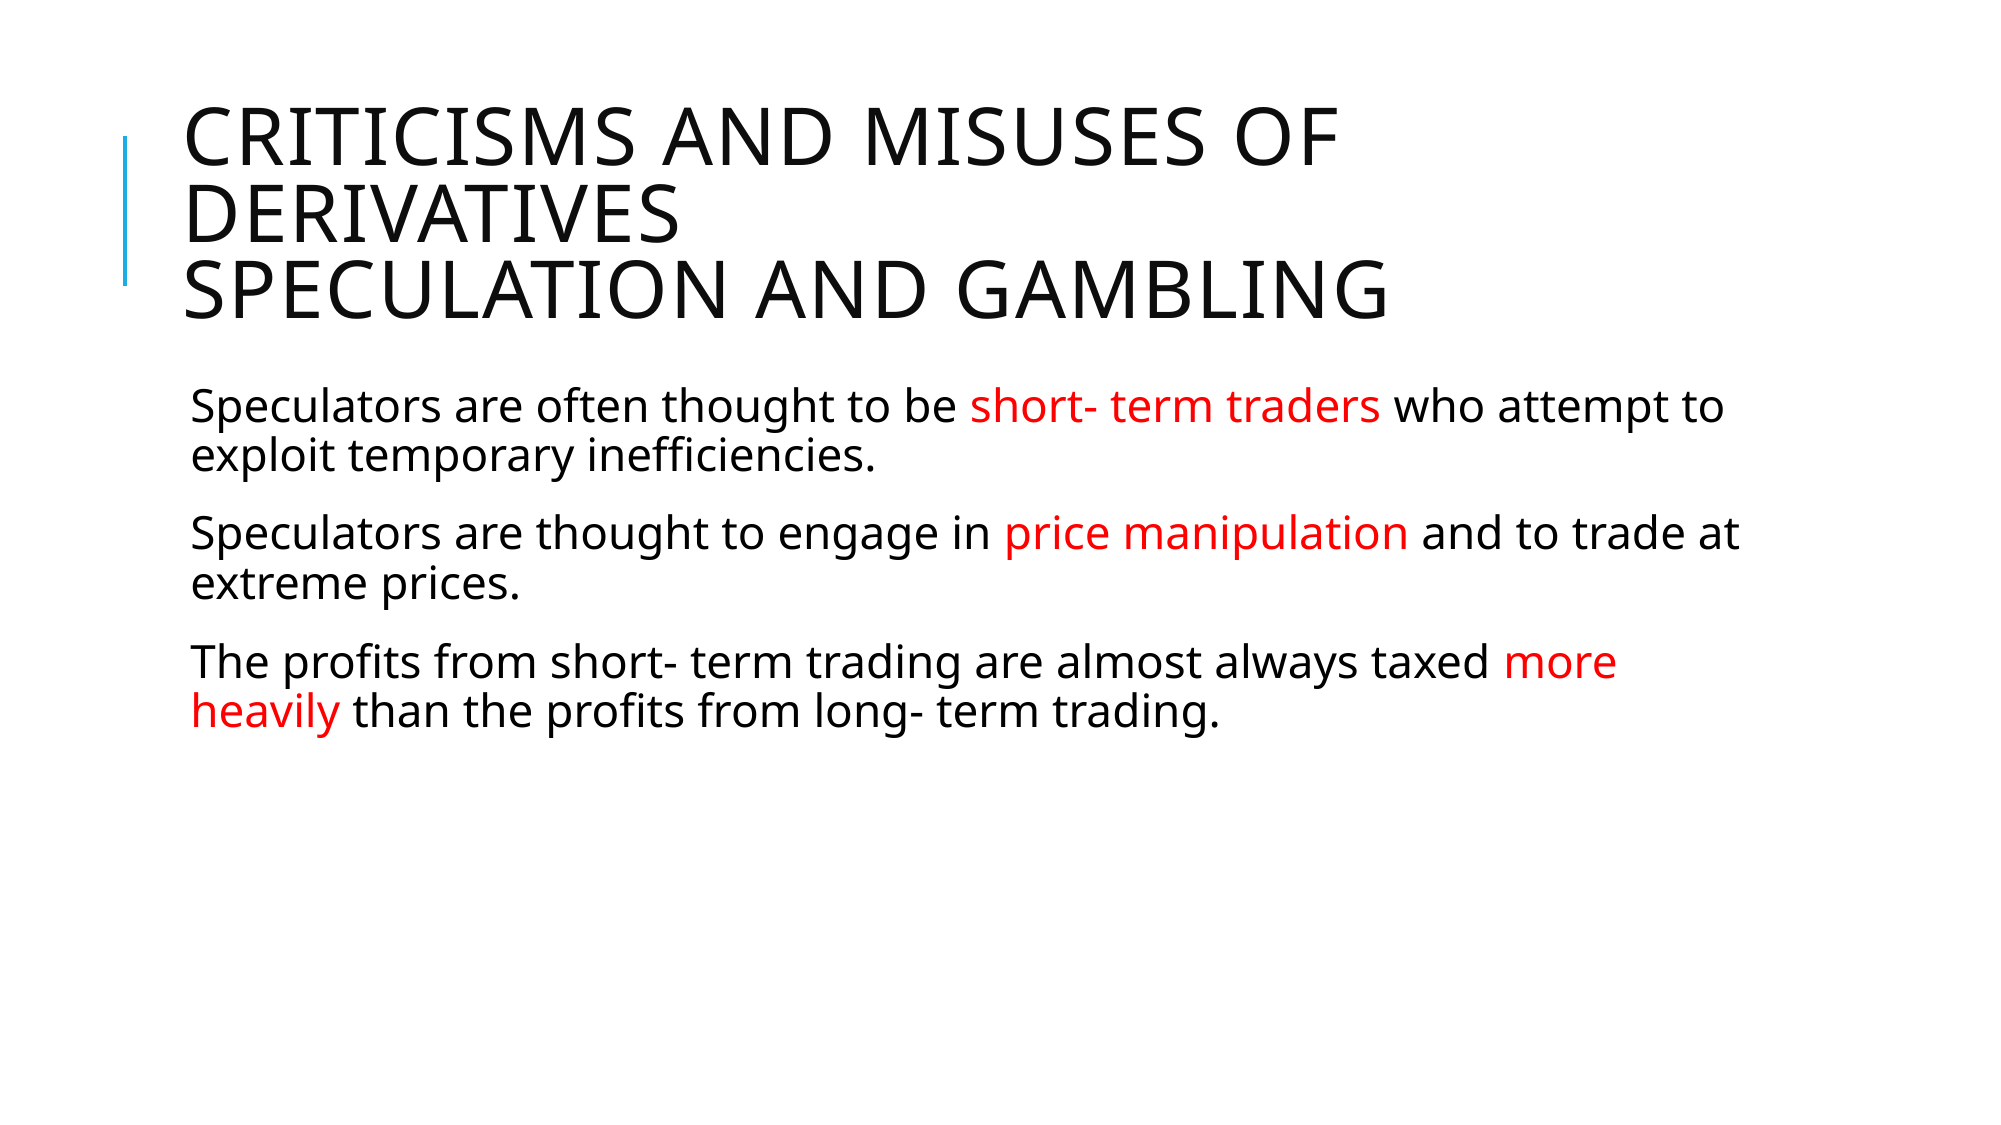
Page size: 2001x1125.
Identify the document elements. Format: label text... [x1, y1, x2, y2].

list Speculators are often thought to be short- term traders who attempt to exploit temporary inefficiencies. Speculators are thought to engage in price manipulation and to trade at extreme prices. The profits from short- term trading are almost always taxed more heavily than the profits from long- term trading. [168, 375, 1763, 1035]
title Criticisms and misuses of derivatives Speculation and gambling [168, 96, 1763, 342]
